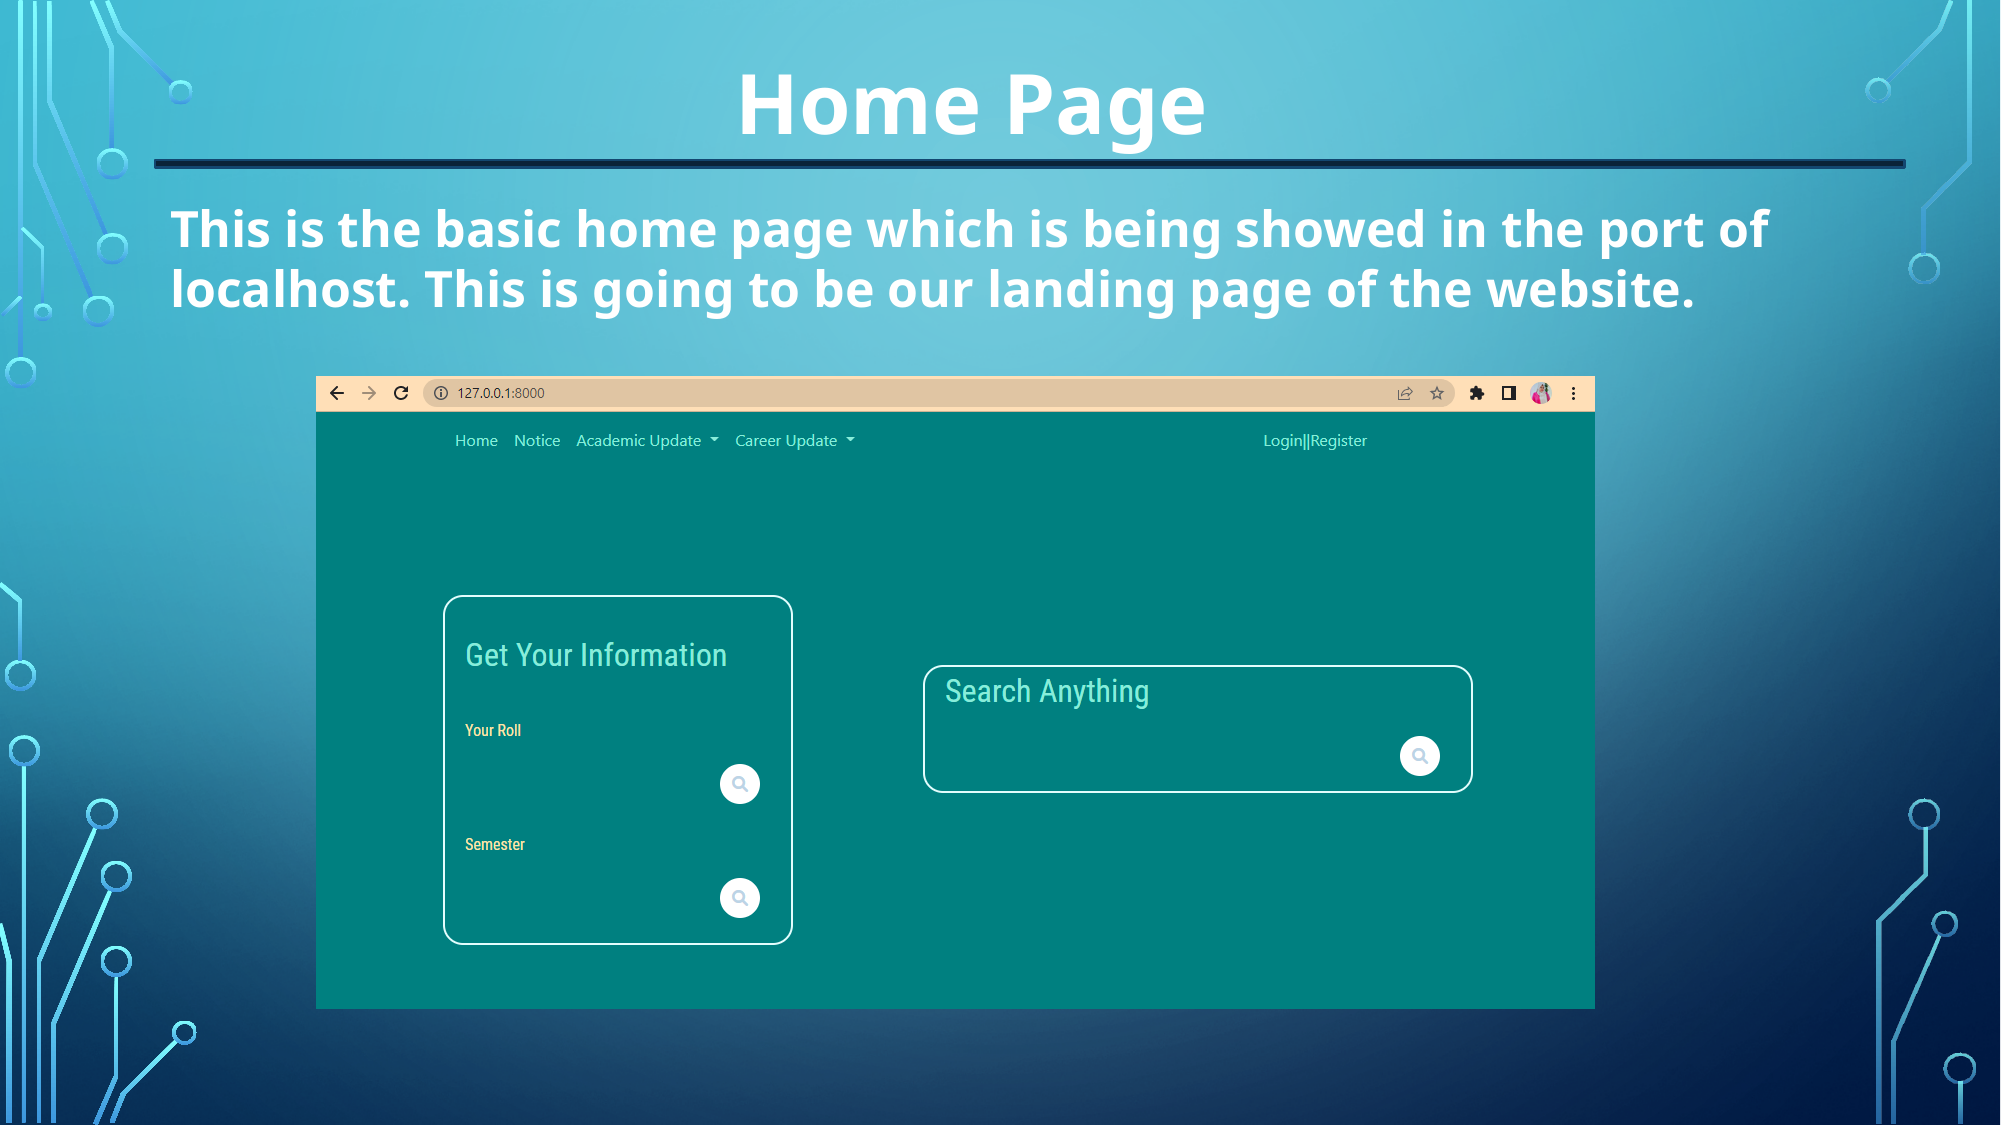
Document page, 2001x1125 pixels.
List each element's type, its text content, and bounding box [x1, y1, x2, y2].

text_box Home Page [721, 43, 1460, 159]
picture [316, 375, 1596, 1009]
text_box This is the basic home page which is being showed in the port of localhost. This is going to be our landing page of the website. [155, 190, 1839, 325]
text_box [154, 159, 1906, 169]
